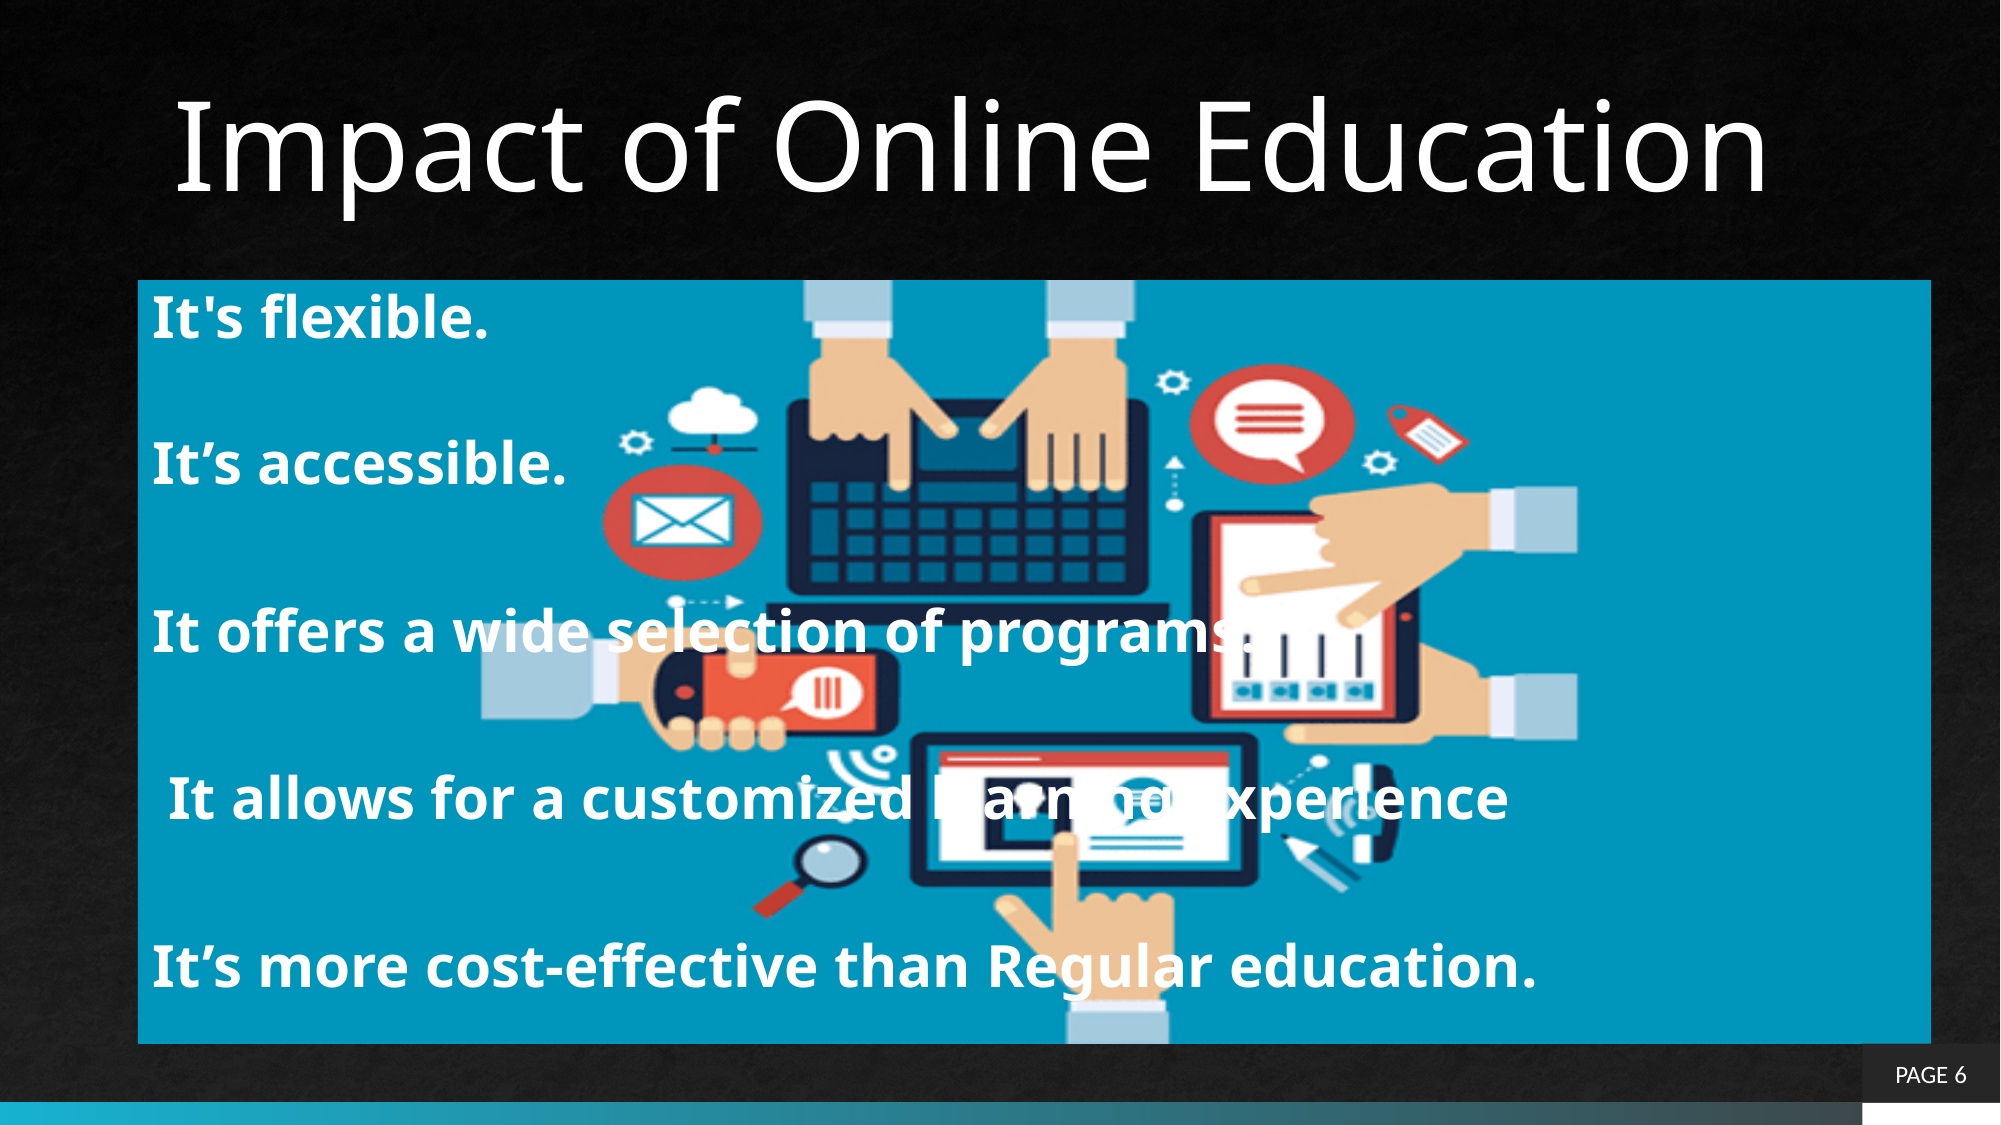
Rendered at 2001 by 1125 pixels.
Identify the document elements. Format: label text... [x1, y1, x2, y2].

title Impact of Online Education [111, 40, 1837, 227]
list It's flexible. It’s accessible. It offers a wide selection of programs. It allows for a customized learning experience It’s more cost-effective than Regular education. [137, 280, 1932, 1044]
picture [0, 0, 2001, 1125]
slide_number PAGE 6 [1862, 1043, 2000, 1103]
